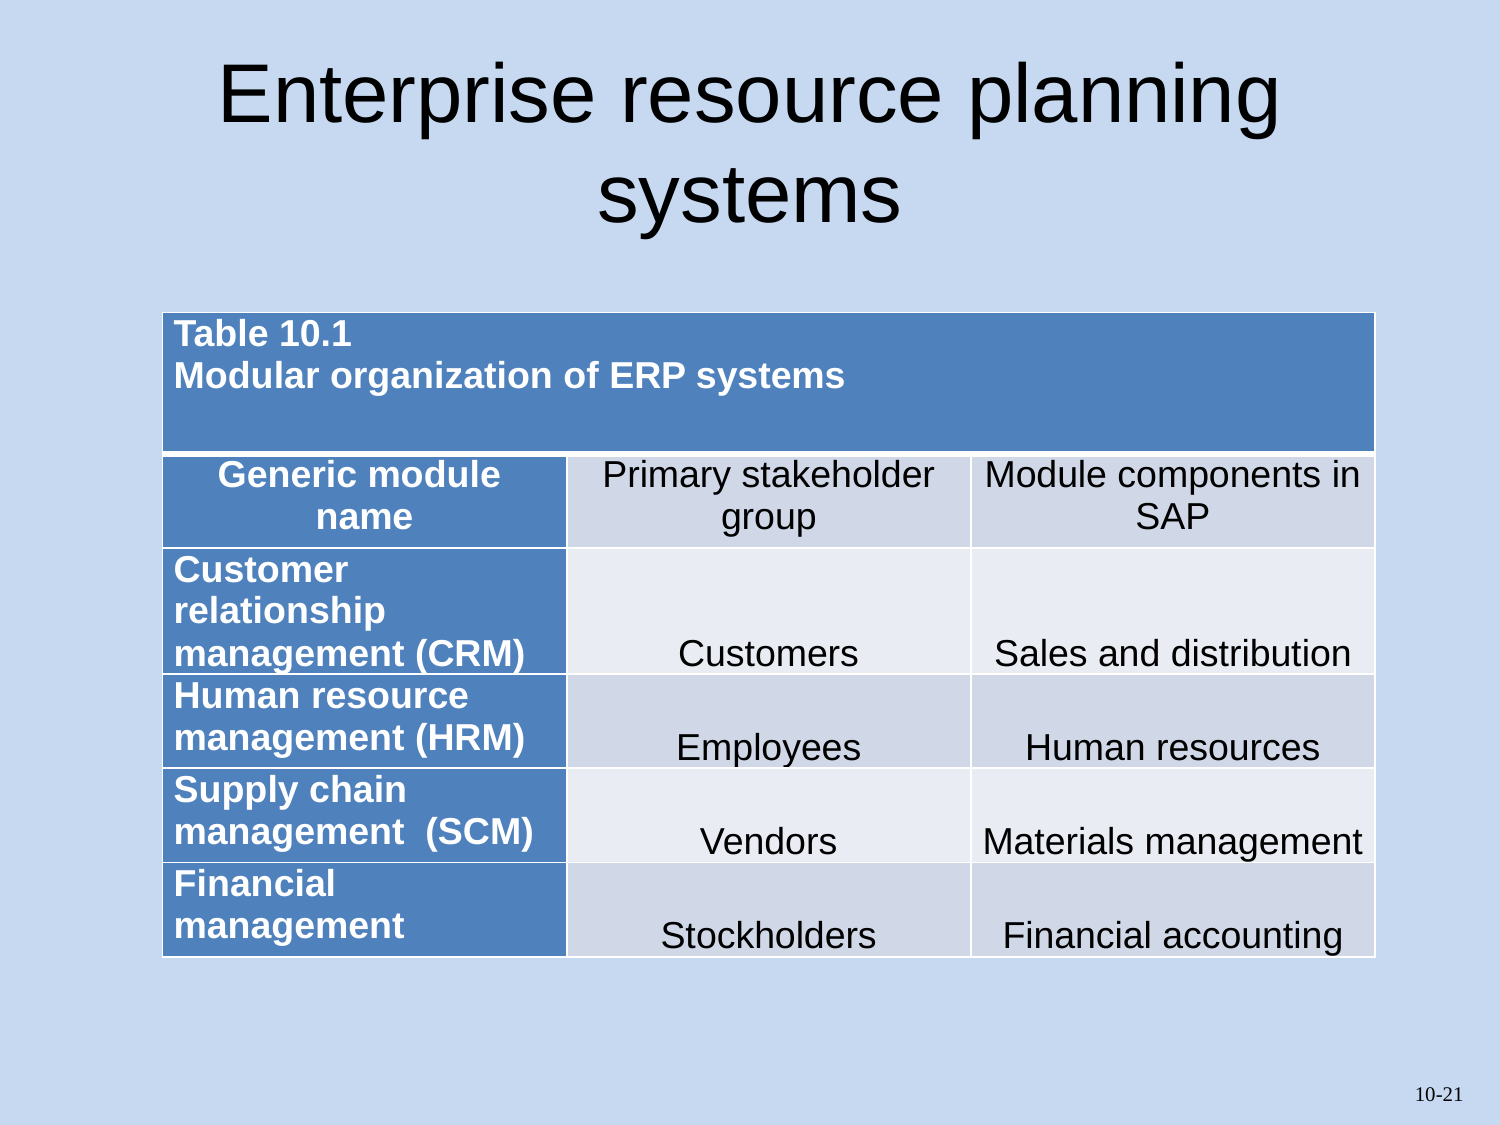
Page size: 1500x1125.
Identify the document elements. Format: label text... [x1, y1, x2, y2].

table_cell Employees [568, 675, 970, 767]
table_cell Financial management [163, 863, 566, 956]
table_cell Generic module name [163, 457, 566, 547]
title Enterprise resource planning systems [75, 45, 1425, 233]
table_cell Primary stakeholder group [568, 457, 970, 547]
table_cell Customer relationship management (CRM) [163, 549, 566, 673]
table_cell Module components in SAP [972, 457, 1374, 547]
table_cell Human resources [972, 675, 1374, 767]
table_cell Materials management [972, 769, 1374, 862]
table_cell Supply chain management (SCM) [163, 769, 566, 862]
table_cell Financial accounting [972, 863, 1374, 956]
table_cell Human resource management (HRM) [163, 675, 566, 767]
table_cell Customers [568, 549, 970, 673]
table_header Table 10.1 Modular organization of ERP systems [163, 313, 1374, 451]
table_cell Stockholders [568, 863, 970, 956]
table_cell Sales and distribution [972, 549, 1374, 673]
table_cell Vendors [568, 769, 970, 862]
